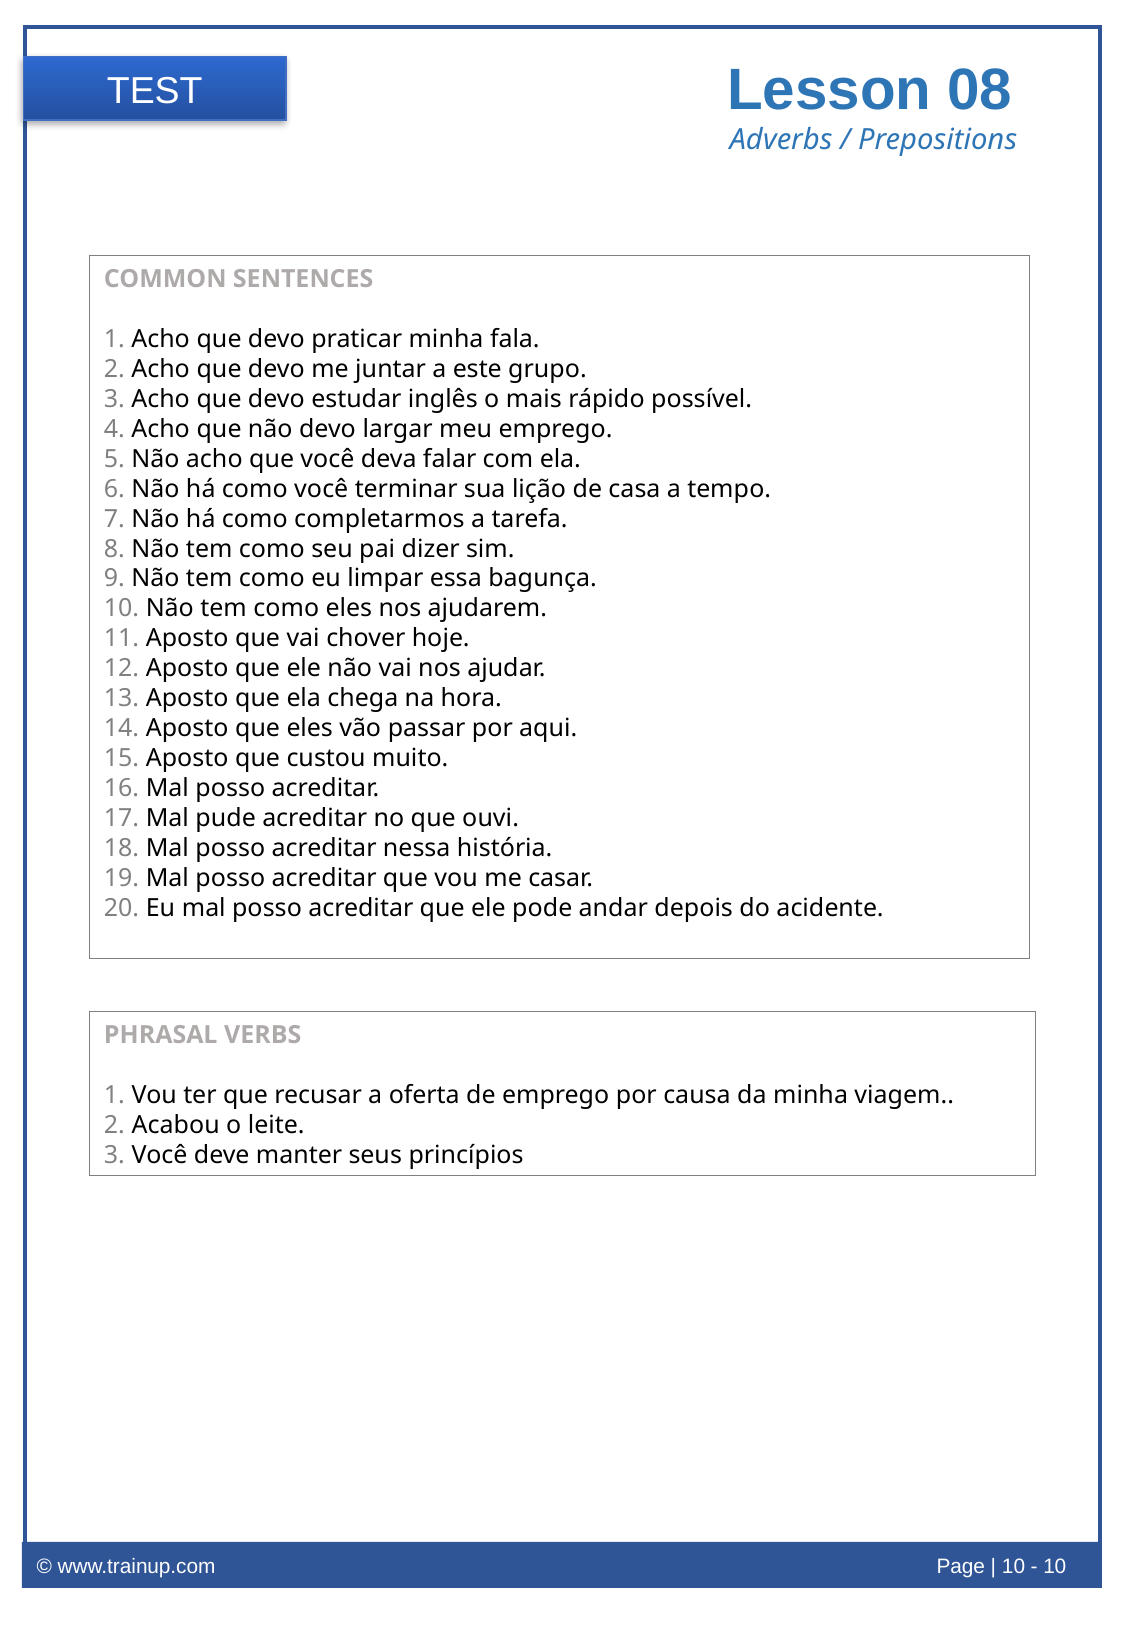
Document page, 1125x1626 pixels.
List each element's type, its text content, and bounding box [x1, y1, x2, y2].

text_box Lesson 08 [712, 44, 1028, 129]
text_box Adverbs / Prepositions [714, 113, 1033, 163]
text_box COMMON SENTENCES 1. Acho que devo praticar minha fala. 2. Acho que devo me juntar a este grupo. 3. Acho que devo estudar inglês o mais rápido possível. 4. Acho que não devo largar meu emprego. 5. Não acho que você deva falar com ela. 6. Não há como você terminar sua lição de casa a tempo. 7. Não há como completarmos a tarefa. 8. Não tem como seu pai dizer sim. 9. Não tem como eu limpar essa bagunça. 10. Não tem como eles nos ajudarem. 11. Aposto que vai chover hoje. 12. Aposto que ele não vai nos ajudar. 13. Aposto que ela chega na hora. 14. Aposto que eles vão passar por aqui. 15. Aposto que custou muito. 16. Mal posso acreditar. 17. Mal pude acreditar no que ouvi. 18. Mal posso acreditar nessa história. 19. Mal posso acreditar que vou me casar. 20. Eu mal posso acreditar que ele pode andar depois do acidente. [89, 255, 1030, 959]
text_box © www.trainup.com Page | 10 - 10 [20, 1540, 1102, 1590]
text_box PHRASAL VERBS 1. Vou ter que recusar a oferta de emprego por causa da minha viagem.. 2. Acabou o leite. 3. Você deve manter seus princípios [89, 1011, 1036, 1176]
text_box [23, 25, 1102, 1540]
text_box TEST [23, 56, 287, 121]
